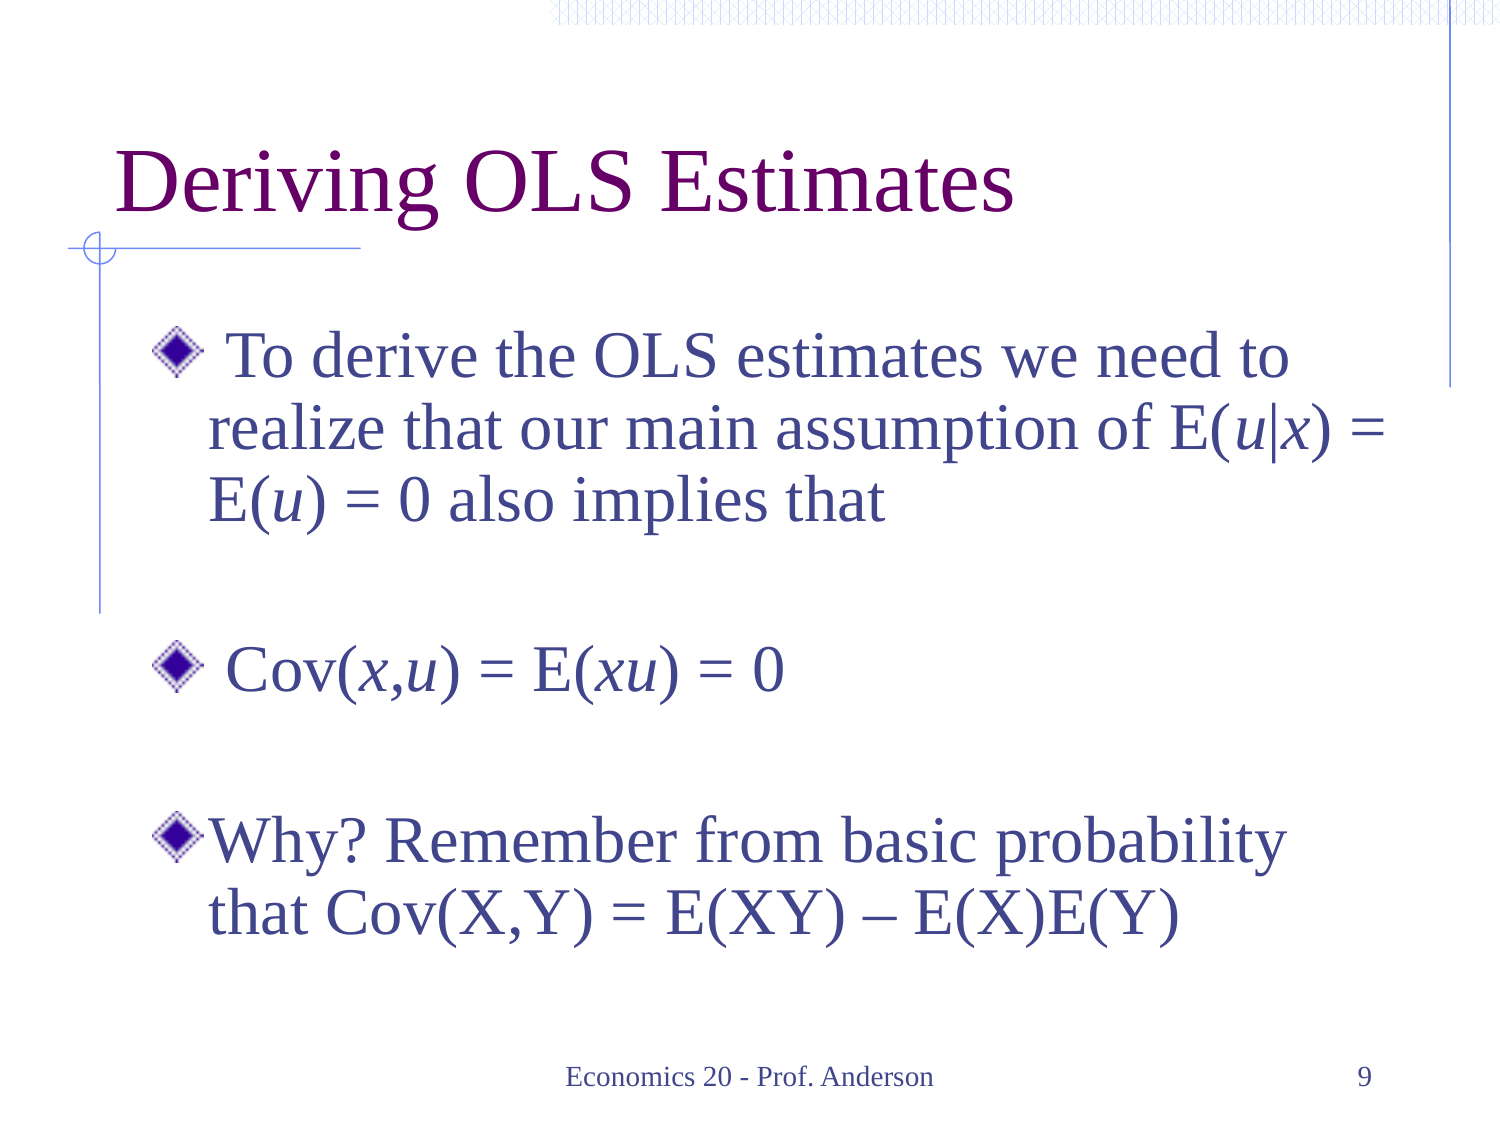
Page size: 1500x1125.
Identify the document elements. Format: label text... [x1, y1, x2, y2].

picture [152, 811, 204, 863]
picture [152, 326, 204, 378]
slide_number 9 [1074, 1025, 1388, 1100]
footer Economics 20 - Prof. Anderson [512, 1025, 988, 1100]
picture [152, 640, 204, 693]
list To derive the OLS estimates we need to realize that our main assumption of E(u|x) = E(u) = 0 also implies that Cov(x,u) = E(xu) = 0 Why? Remember from basic probability that Cov(X,Y) = E(XY) – E(X)E(Y) [137, 312, 1413, 988]
title Deriving OLS Estimates [99, 50, 1375, 238]
